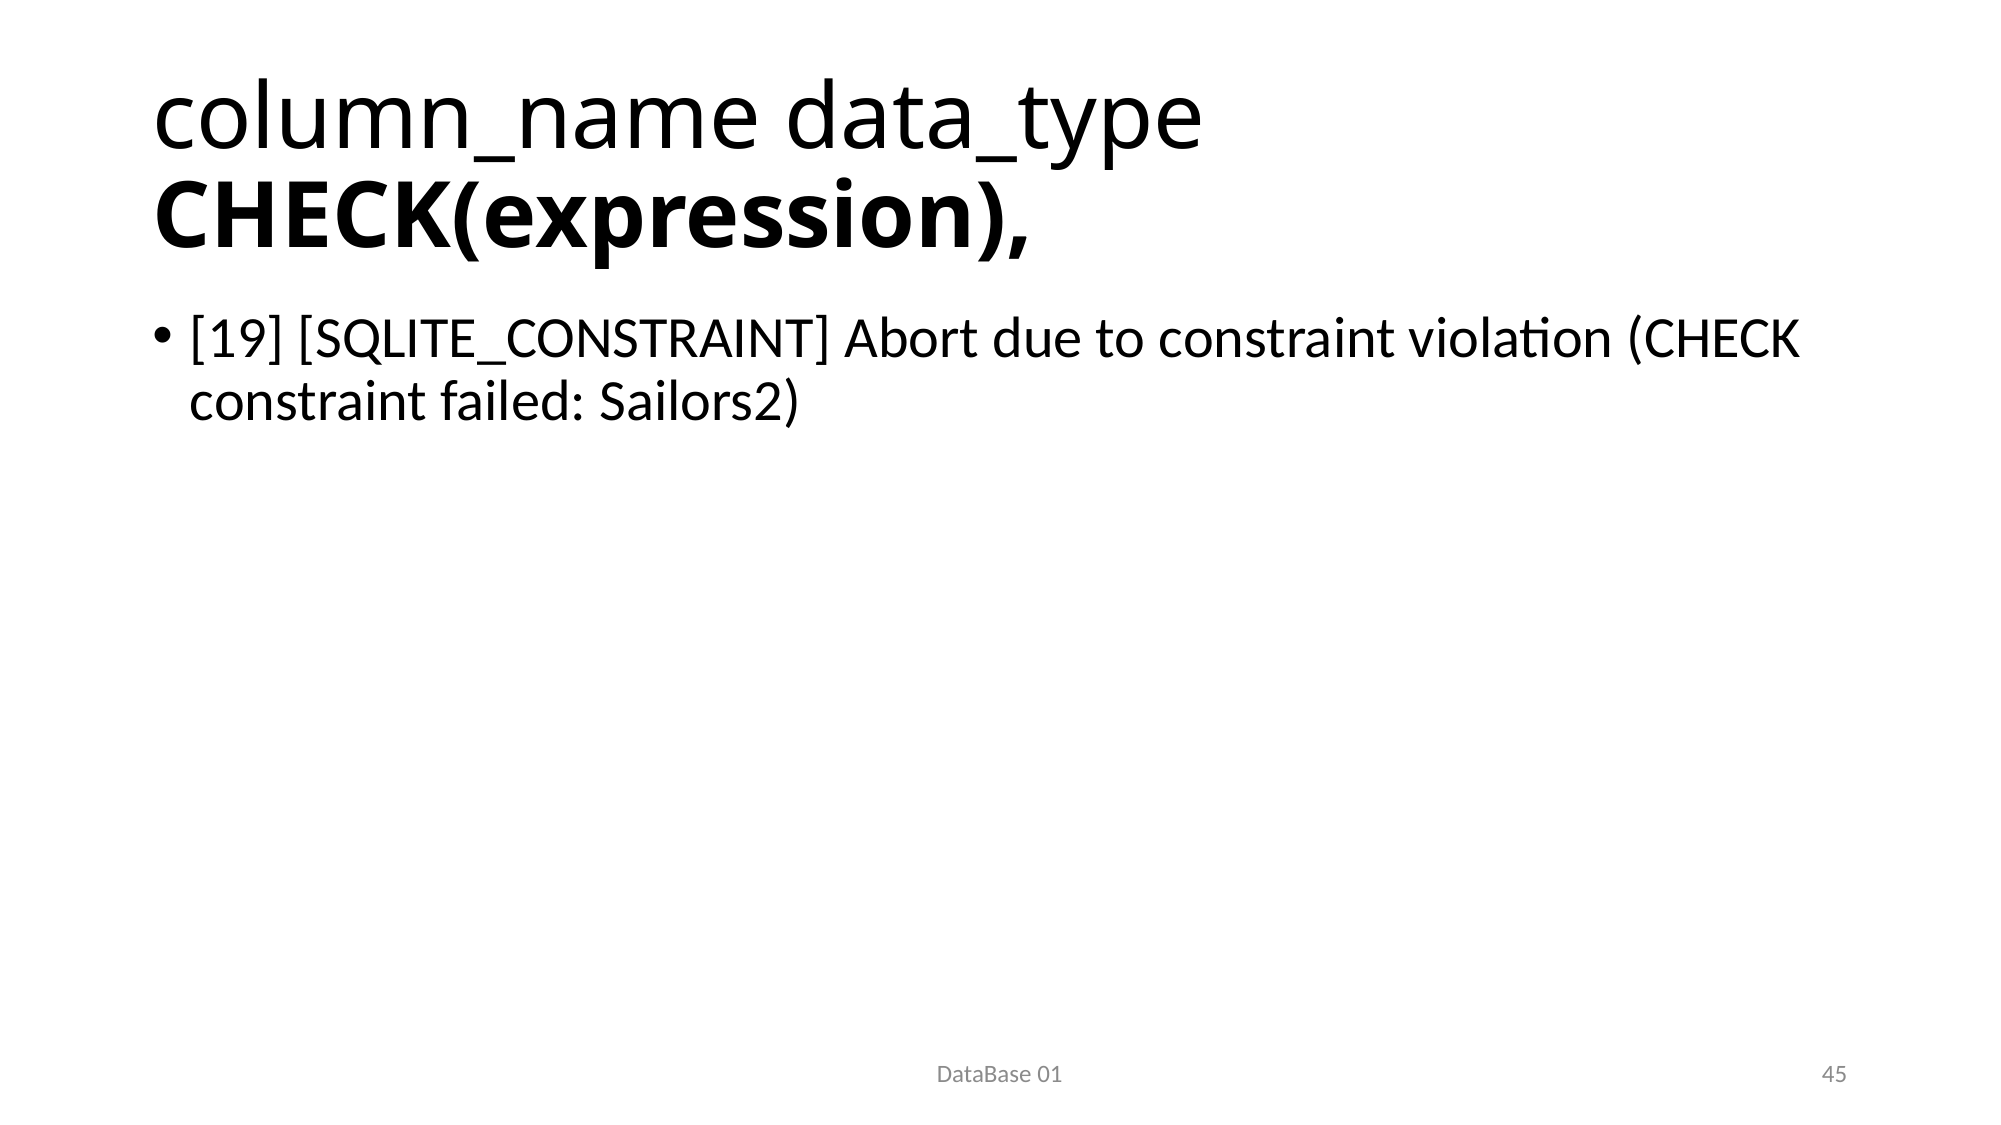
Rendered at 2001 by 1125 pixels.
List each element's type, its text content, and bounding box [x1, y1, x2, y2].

slide_number 45 [1412, 1042, 1863, 1103]
title column_name data_type CHECK(expression), [137, 59, 1863, 278]
footer DataBase 01 [662, 1042, 1338, 1103]
list [19] [SQLITE_CONSTRAINT] Abort due to constraint violation (CHECK constraint failed: Sailors2) [137, 299, 1863, 1014]
